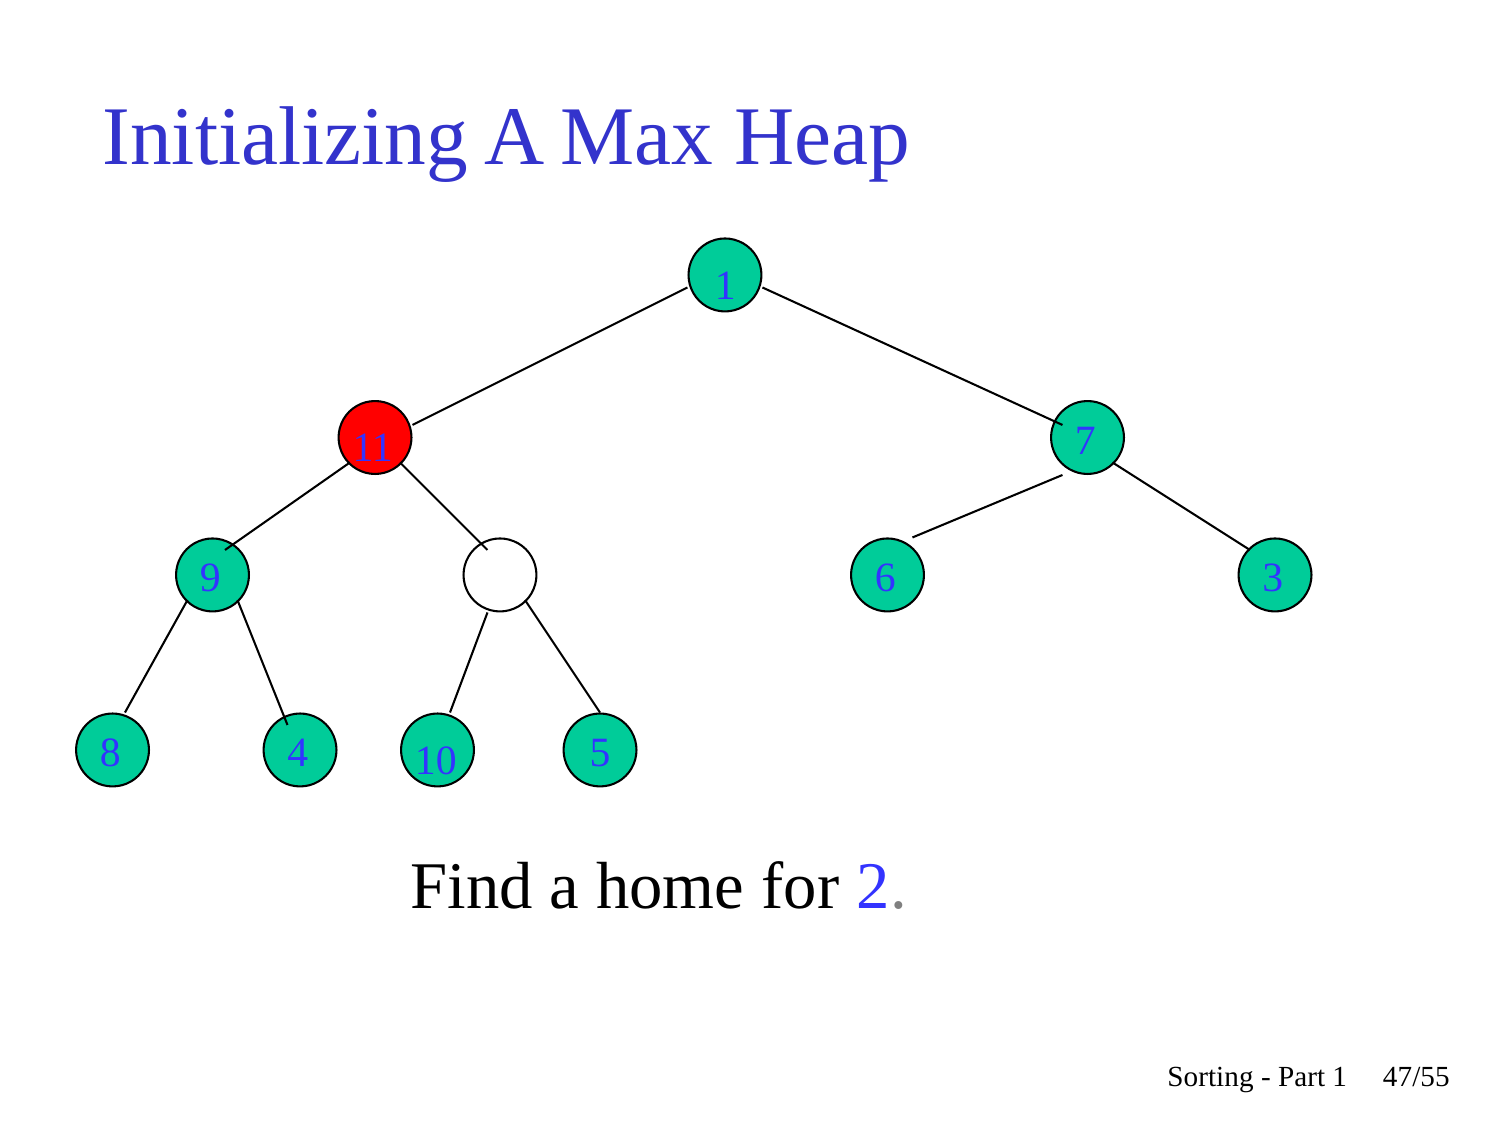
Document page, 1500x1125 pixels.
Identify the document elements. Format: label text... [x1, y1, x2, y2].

text_box 11 [337, 412, 463, 478]
text_box 8 [84, 717, 136, 783]
text_box [324, 722, 337, 778]
text_box 7 [409, 717, 420, 725]
text_box [136, 722, 149, 778]
text_box 3 [1247, 542, 1299, 608]
text_box [197, 608, 228, 612]
text_box 6 [859, 542, 911, 608]
text_box [76, 727, 84, 773]
text_box [1051, 414, 1059, 461]
text_box [348, 401, 402, 412]
text_box [263, 726, 272, 774]
text_box 5 [563, 713, 637, 787]
title Initializing A Max Heap [87, 37, 1363, 225]
text_box [97, 713, 128, 717]
text_box [411, 713, 464, 725]
text_box 10 [399, 725, 488, 791]
text_box [872, 538, 903, 542]
text_box 4 [272, 717, 324, 783]
text_box [1238, 551, 1247, 599]
text_box [1111, 409, 1124, 466]
text_box [1299, 547, 1312, 603]
text_box Find a home for 2. [395, 834, 1346, 930]
text_box 1 [699, 249, 838, 316]
text_box [872, 608, 903, 612]
text_box [1259, 608, 1291, 612]
text_box [284, 783, 316, 787]
text_box [97, 783, 128, 787]
text_box 8 [572, 717, 582, 725]
text_box [236, 547, 249, 603]
text_box 8 [572, 775, 582, 783]
text_box 7 [1059, 404, 1111, 471]
text_box 9 [184, 542, 236, 608]
text_box [911, 547, 924, 603]
text_box [851, 552, 859, 598]
text_box [197, 538, 228, 542]
slide_number 47/55 [1363, 1049, 1466, 1125]
text_box [688, 238, 751, 301]
text_box [463, 538, 537, 612]
text_box [284, 713, 316, 717]
footer Sorting - Part 1 [887, 1049, 1363, 1125]
text_box [176, 552, 184, 598]
text_box [1259, 538, 1291, 542]
